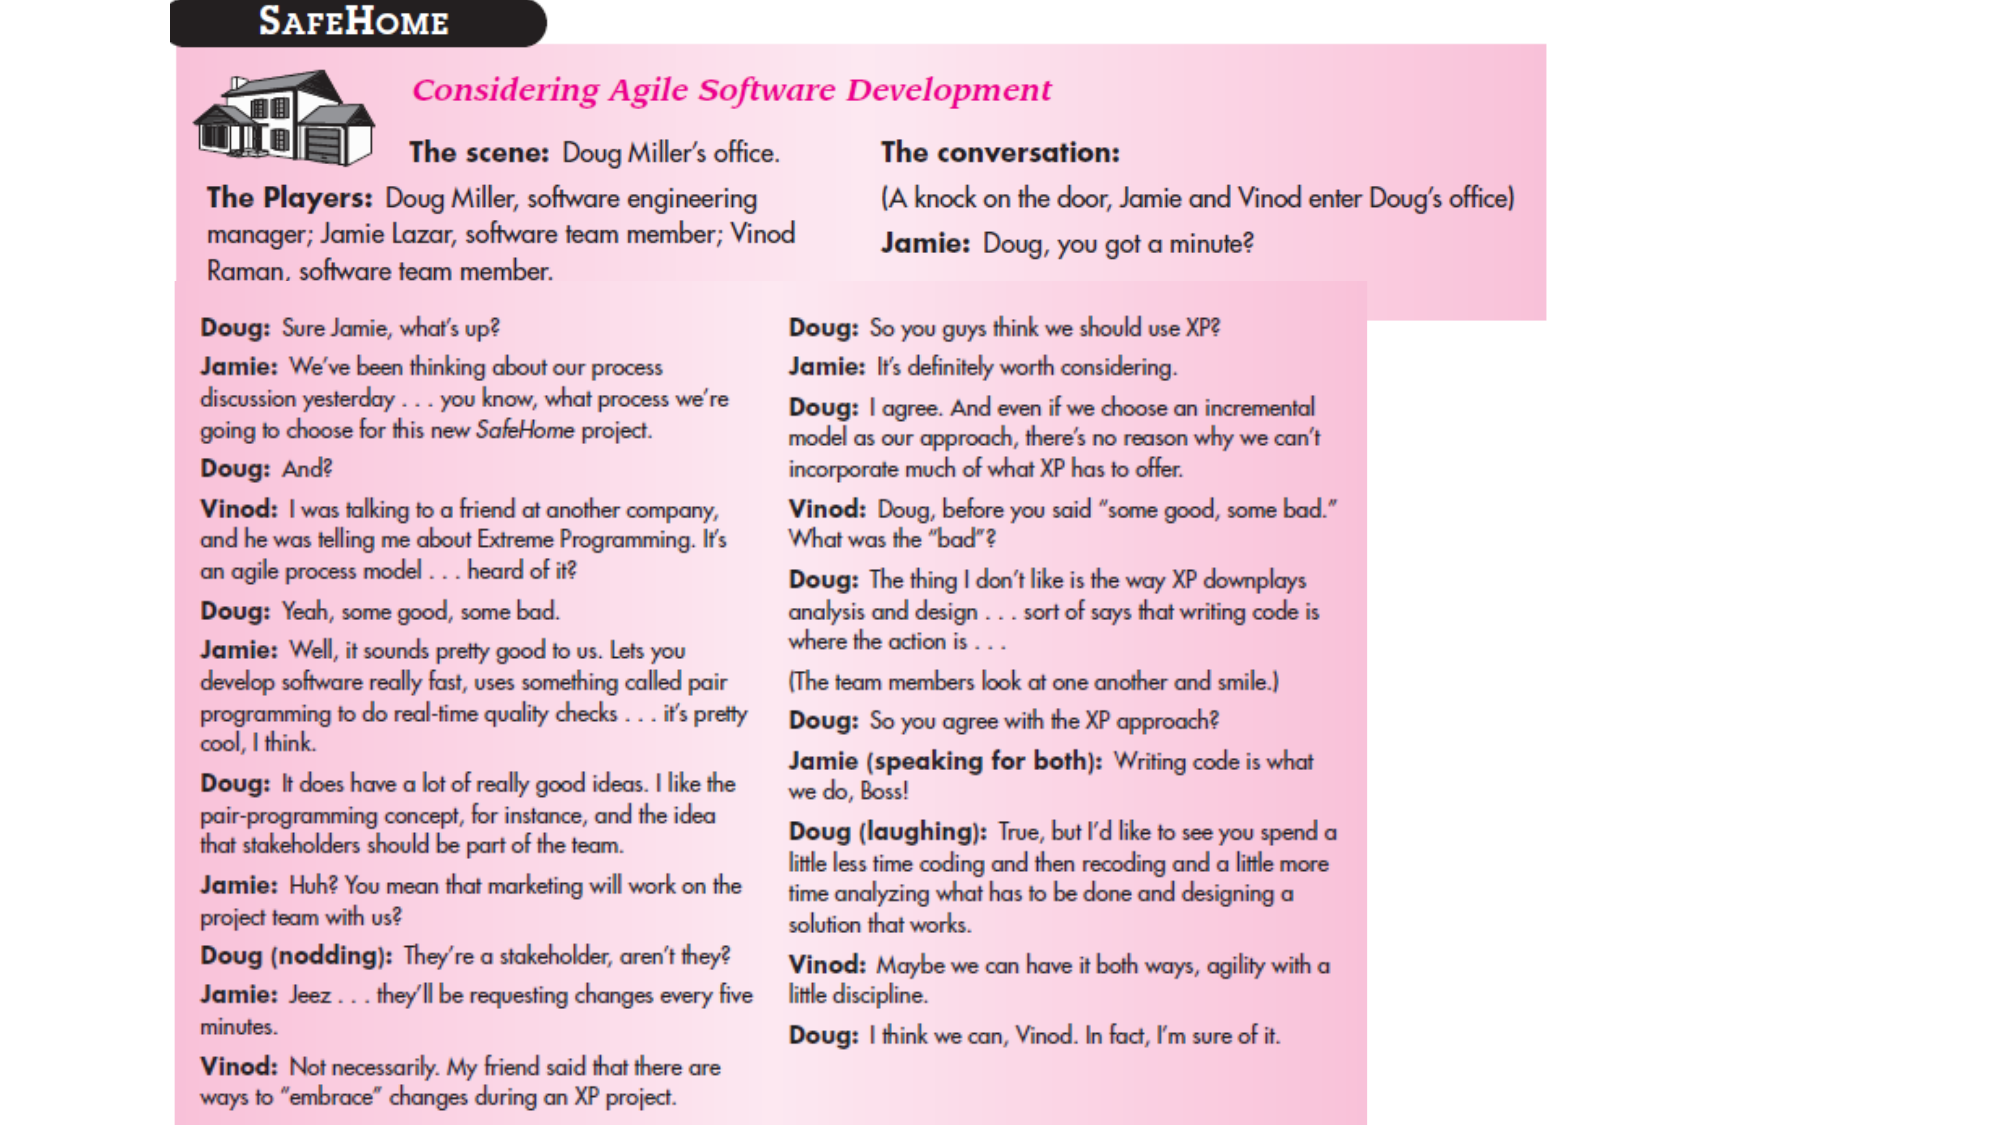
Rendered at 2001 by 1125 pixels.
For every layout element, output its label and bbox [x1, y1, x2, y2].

picture [170, 0, 1570, 1125]
